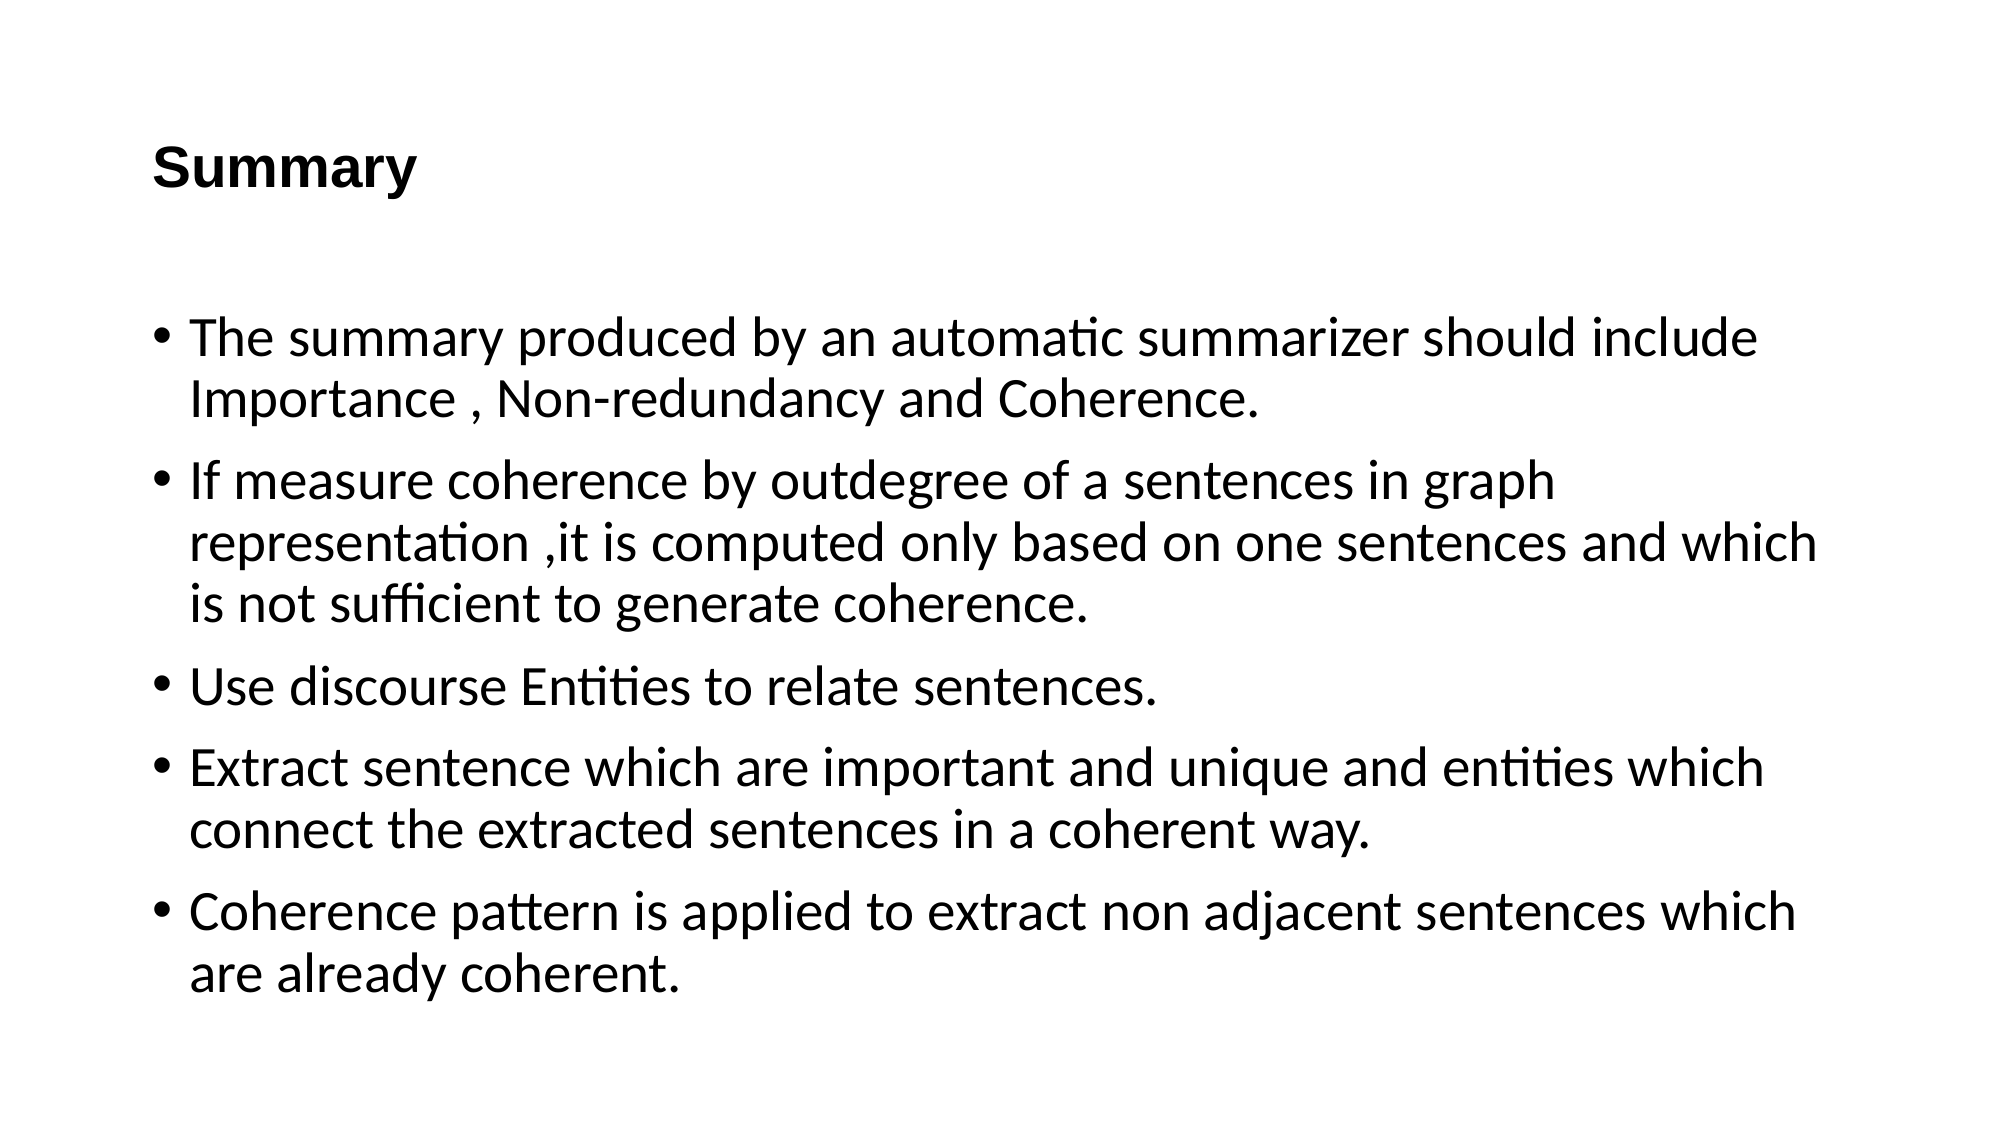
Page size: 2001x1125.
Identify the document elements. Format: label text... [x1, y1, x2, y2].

title Summary [137, 59, 1863, 278]
list The summary produced by an automatic summarizer should include Importance , Non-redundancy and Coherence. If measure coherence by outdegree of a sentences in graph representation ,it is computed only based on one sentences and which is not sufficient to generate coherence. Use discourse Entities to relate sentences. Extract sentence which are important and unique and entities which connect the extracted sentences in a coherent way. Coherence pattern is applied to extract non adjacent sentences which are already coherent. [137, 299, 1863, 1014]
